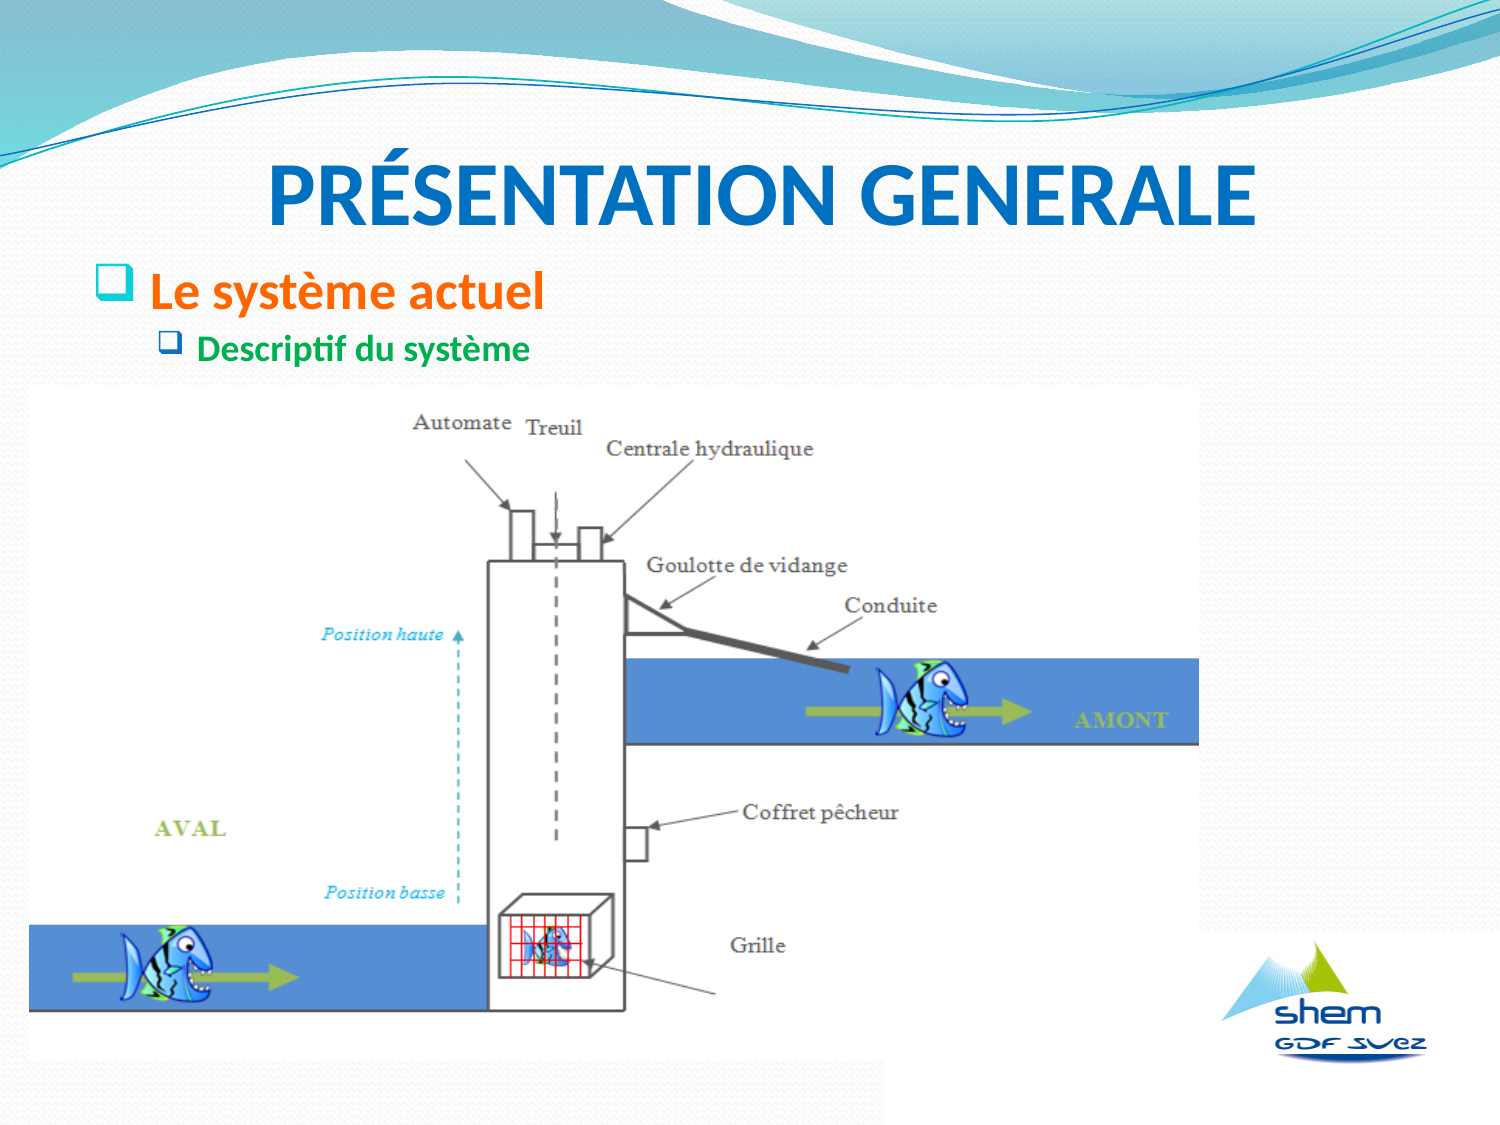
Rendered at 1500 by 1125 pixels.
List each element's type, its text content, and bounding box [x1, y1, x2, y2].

title PRÉSENTATION GENERALE [88, 89, 1439, 245]
picture [29, 385, 1199, 1061]
picture [884, 933, 1500, 1125]
list Le système actuel Descriptif du système [76, 255, 1428, 1003]
